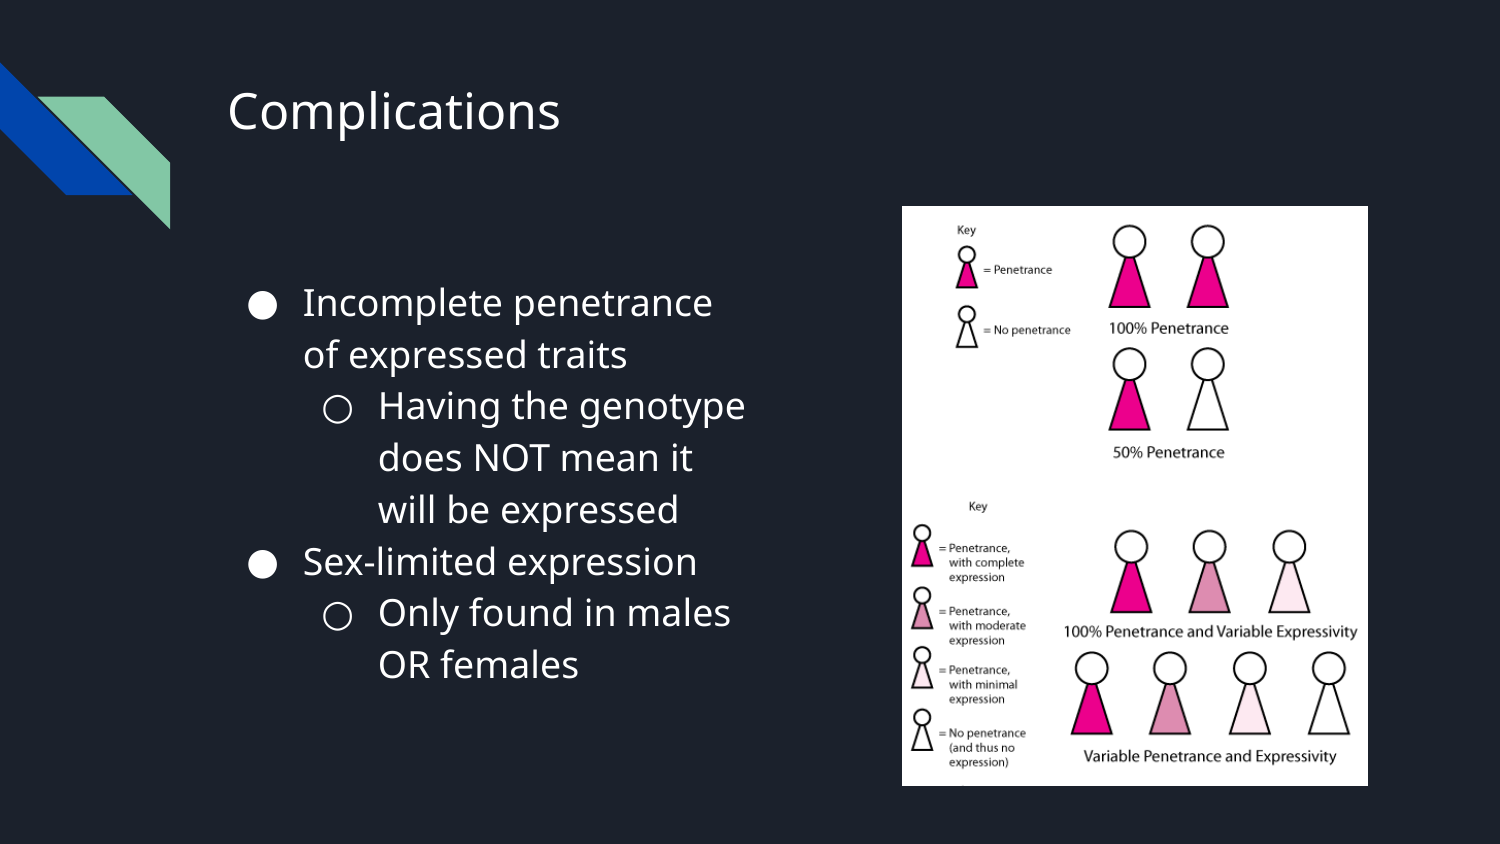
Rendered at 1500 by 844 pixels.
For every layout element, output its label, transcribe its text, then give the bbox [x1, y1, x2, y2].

list Incomplete penetrance of expressed traits Having the genotype does NOT mean it will be expressed Sex-limited expression Only found in males OR females [212, 257, 772, 735]
picture [902, 206, 1368, 786]
title Complications [212, 64, 1368, 215]
